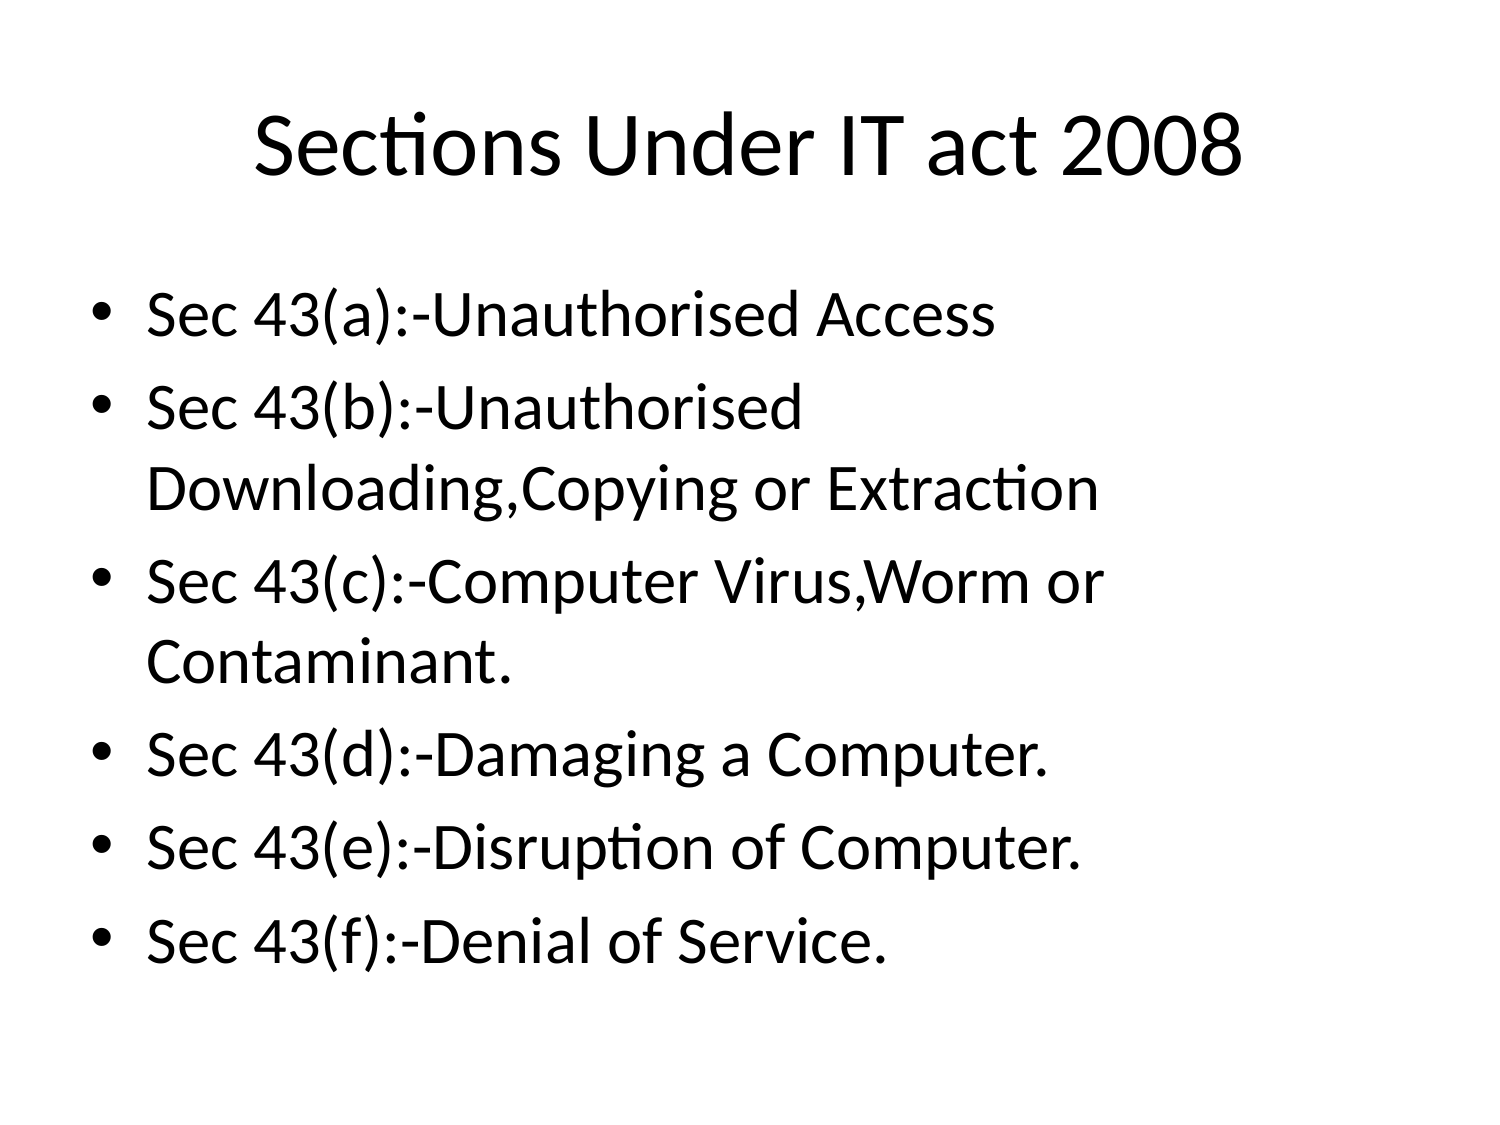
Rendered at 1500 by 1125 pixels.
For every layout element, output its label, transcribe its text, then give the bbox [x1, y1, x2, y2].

list Sec 43(a):-Unauthorised Access Sec 43(b):-Unauthorised Downloading,Copying or Extraction Sec 43(c):-Computer Virus,Worm or Contaminant. Sec 43(d):-Damaging a Computer. Sec 43(e):-Disruption of Computer. Sec 43(f):-Denial of Service. [75, 262, 1425, 1005]
title Sections Under IT act 2008 [75, 45, 1425, 233]
